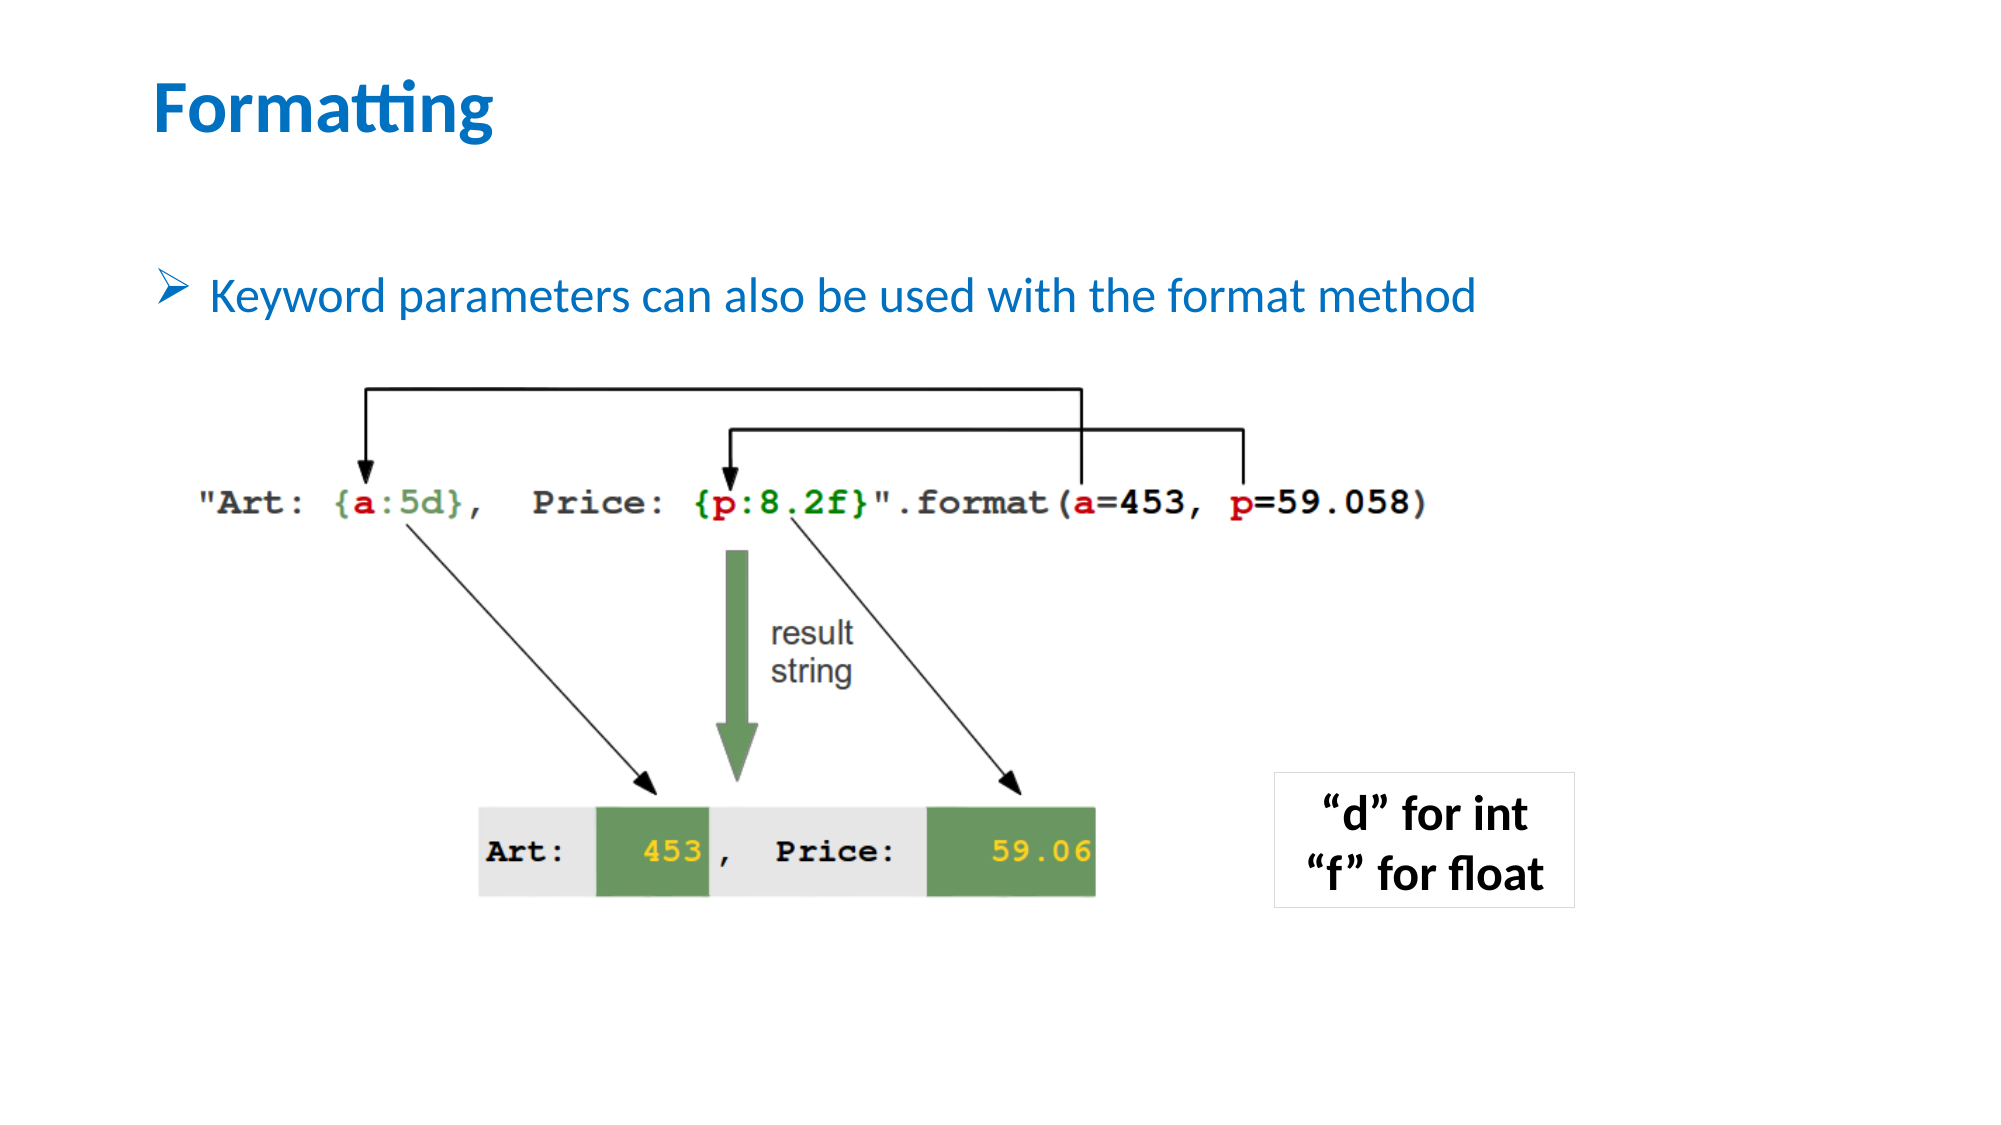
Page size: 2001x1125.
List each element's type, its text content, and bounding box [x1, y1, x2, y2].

picture [199, 387, 1425, 898]
list Keyword parameters can also be used with the format method [138, 224, 1864, 1025]
title Formatting [138, 0, 1864, 218]
text_box “d” for int “f” for float [1274, 772, 1575, 908]
